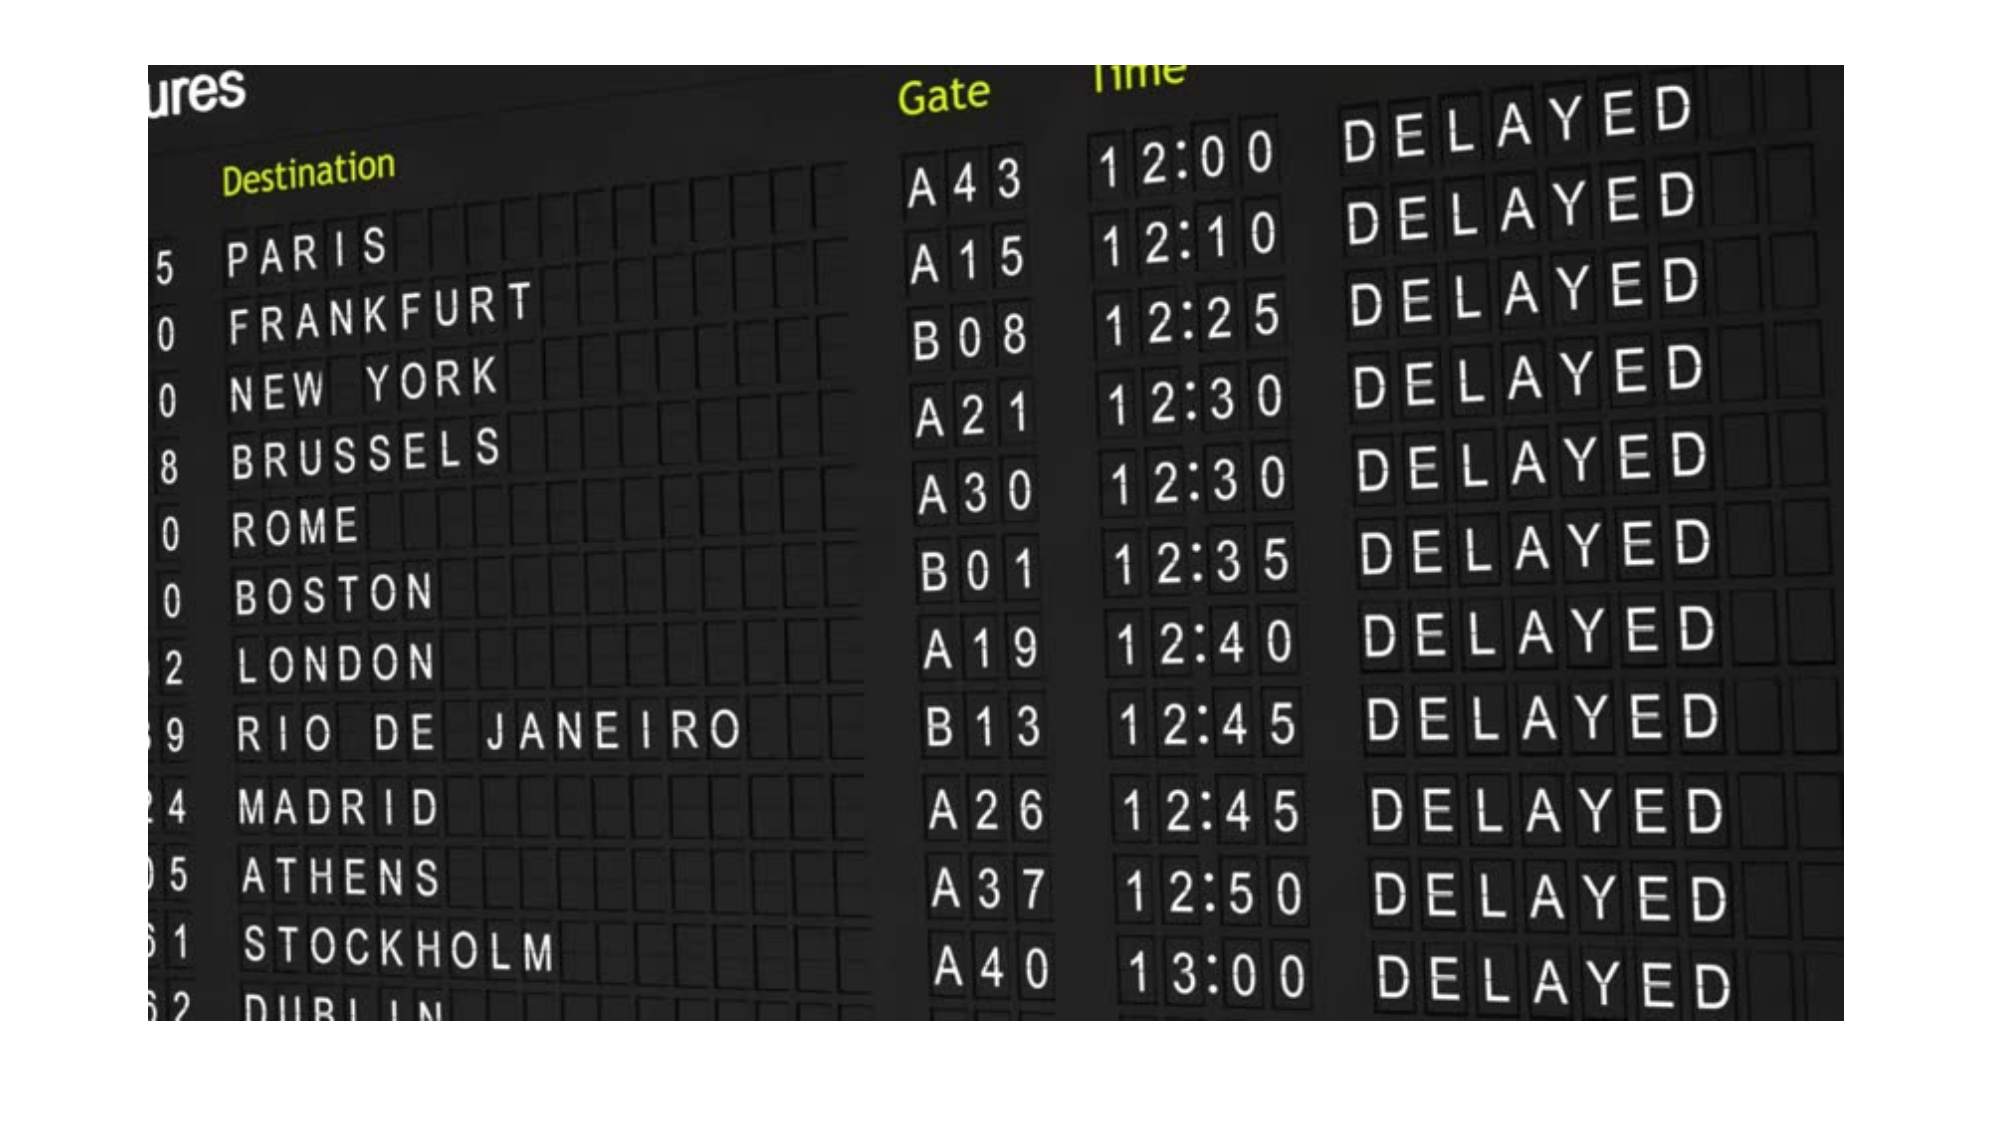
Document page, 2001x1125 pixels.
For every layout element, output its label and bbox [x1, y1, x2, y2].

list [148, 65, 1844, 1021]
